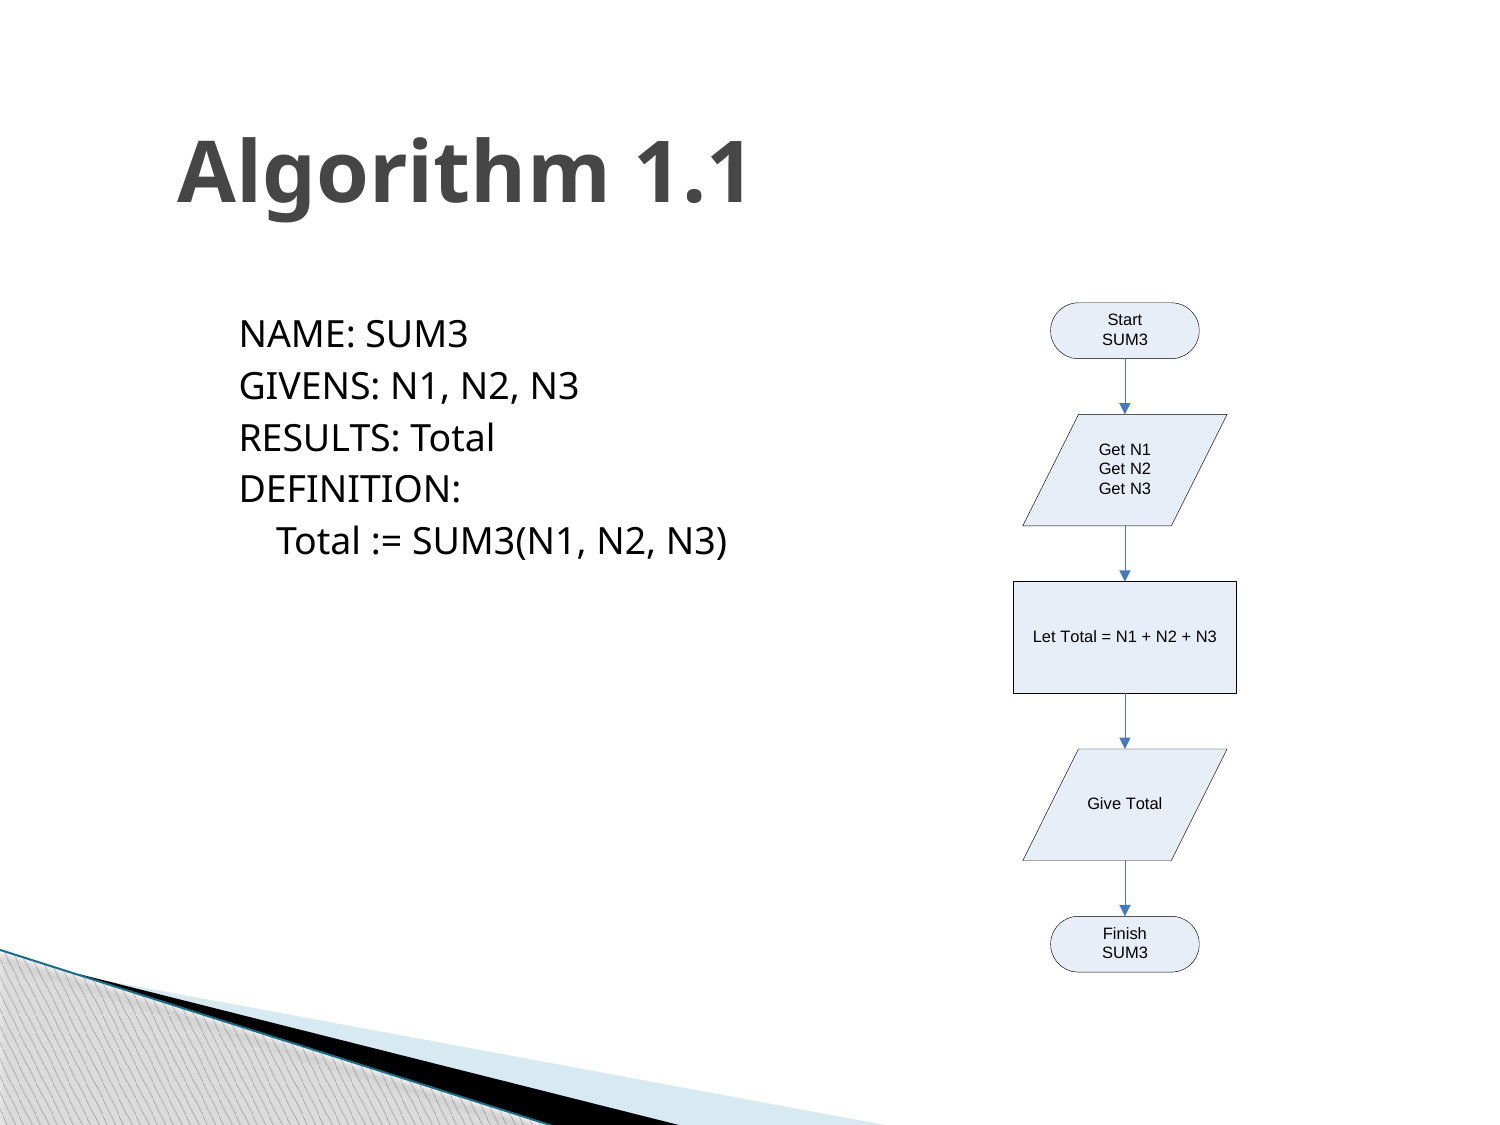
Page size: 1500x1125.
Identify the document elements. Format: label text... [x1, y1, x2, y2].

list NAME: SUM3 GIVENS: N1, N2, N3 RESULTS: Total DEFINITION: Total := SUM3(N1, N2, N3) [159, 302, 821, 978]
title Algorithm 1.1 [162, 75, 1438, 263]
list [1010, 299, 1240, 976]
